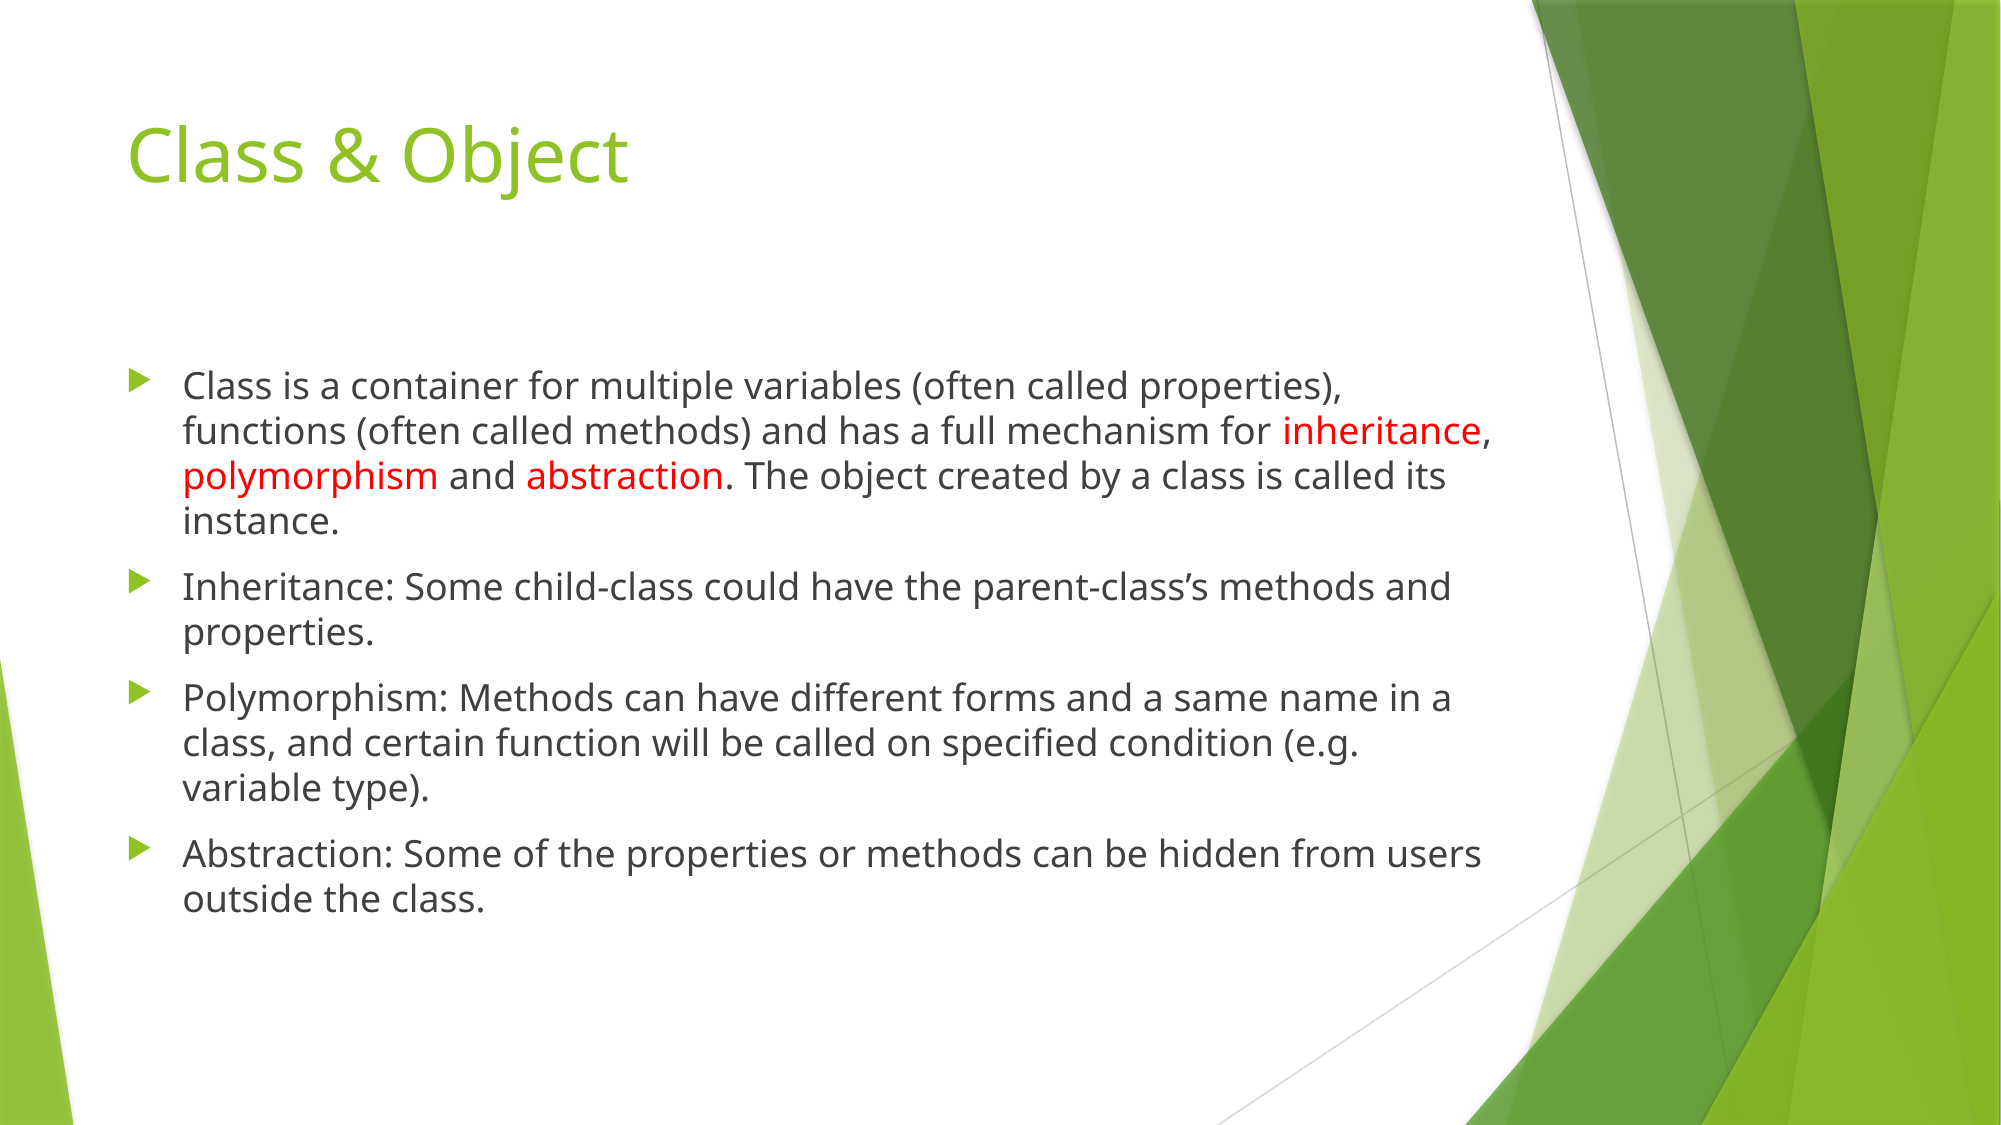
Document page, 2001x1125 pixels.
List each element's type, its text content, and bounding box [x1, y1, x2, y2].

list Class is a container for multiple variables (often called properties), functions (often called methods) and has a full mechanism for inheritance, polymorphism and abstraction. The object created by a class is called its instance. Inheritance: Some child-class could have the parent-class’s methods and properties. Polymorphism: Methods can have different forms and a same name in a class, and certain function will be called on specified condition (e.g. variable type). Abstraction: Some of the properties or methods can be hidden from users outside the class. [111, 354, 1522, 992]
title Class & Object [111, 99, 1522, 317]
